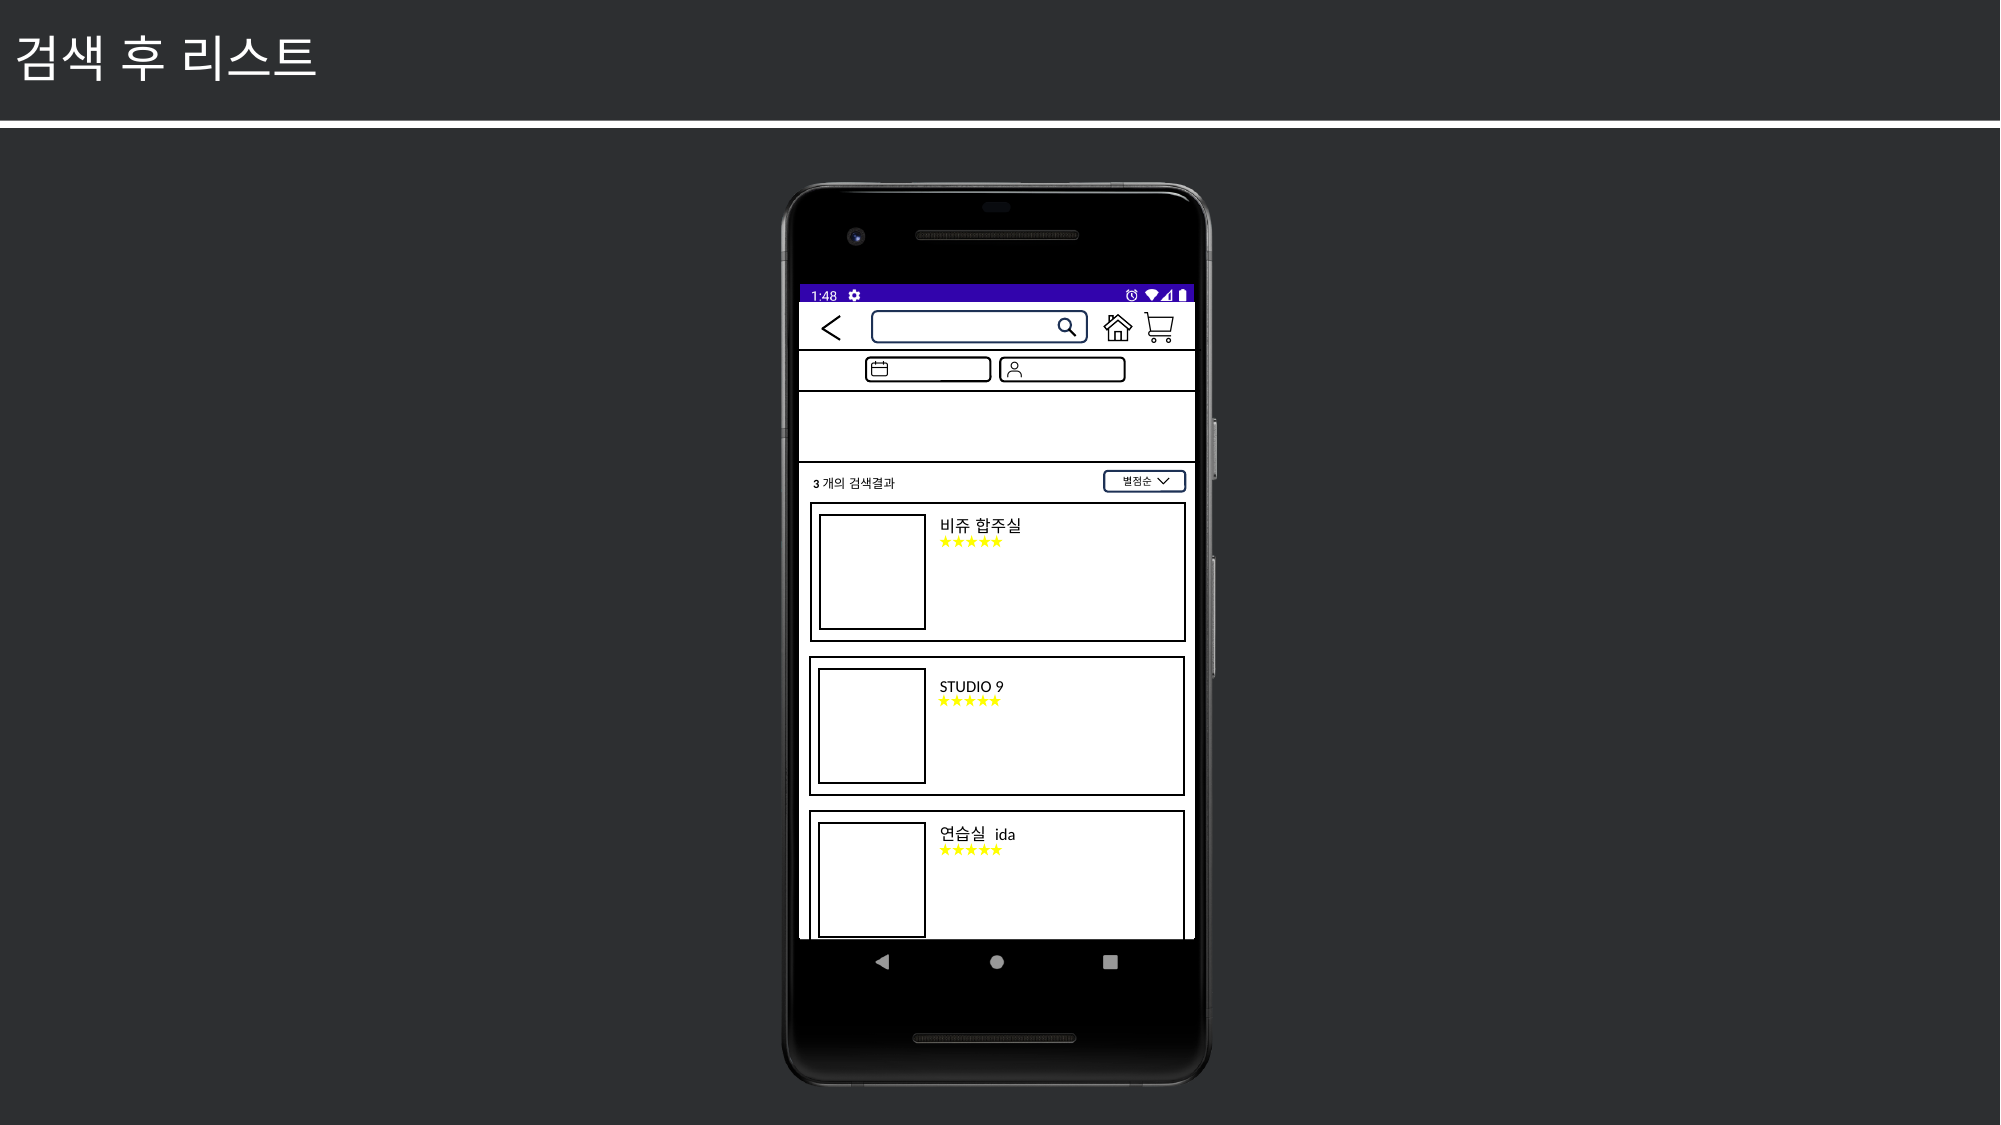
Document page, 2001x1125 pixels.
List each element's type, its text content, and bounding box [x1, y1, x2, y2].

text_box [942, 538, 1000, 545]
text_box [778, 182, 1220, 1087]
picture [870, 360, 889, 378]
picture [1002, 357, 1027, 382]
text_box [940, 697, 998, 704]
picture [1144, 312, 1174, 343]
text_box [942, 846, 1000, 853]
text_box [1157, 477, 1163, 484]
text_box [822, 316, 841, 328]
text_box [822, 328, 841, 340]
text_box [1163, 477, 1170, 484]
text_box [0, 119, 2000, 129]
text_box 검색 후 리스트 [0, 20, 1887, 96]
picture [1103, 312, 1133, 343]
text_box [1058, 318, 1076, 336]
